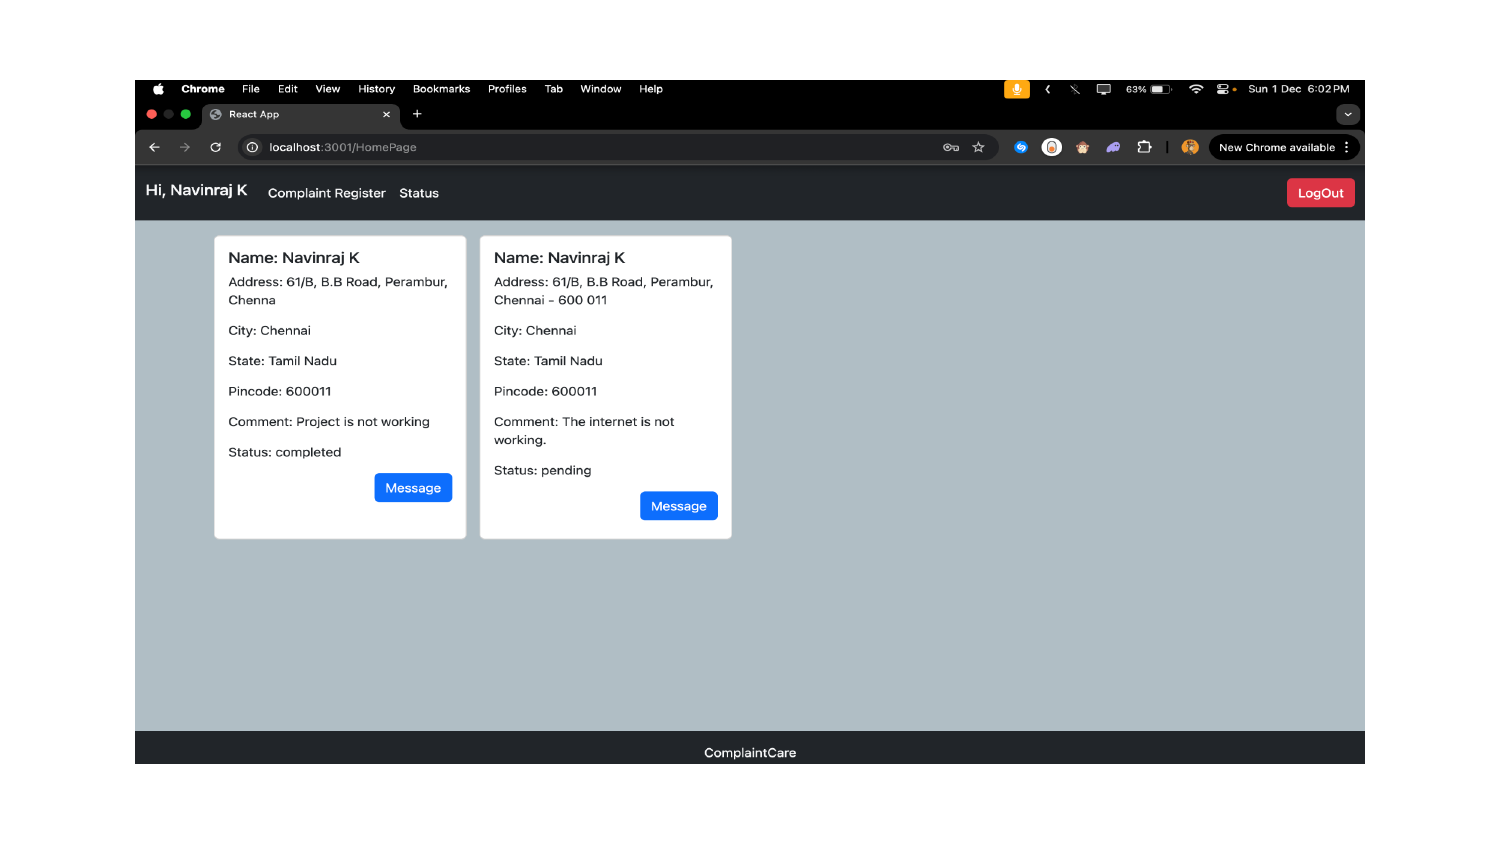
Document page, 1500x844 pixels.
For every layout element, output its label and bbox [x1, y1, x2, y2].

picture [135, 80, 1365, 764]
